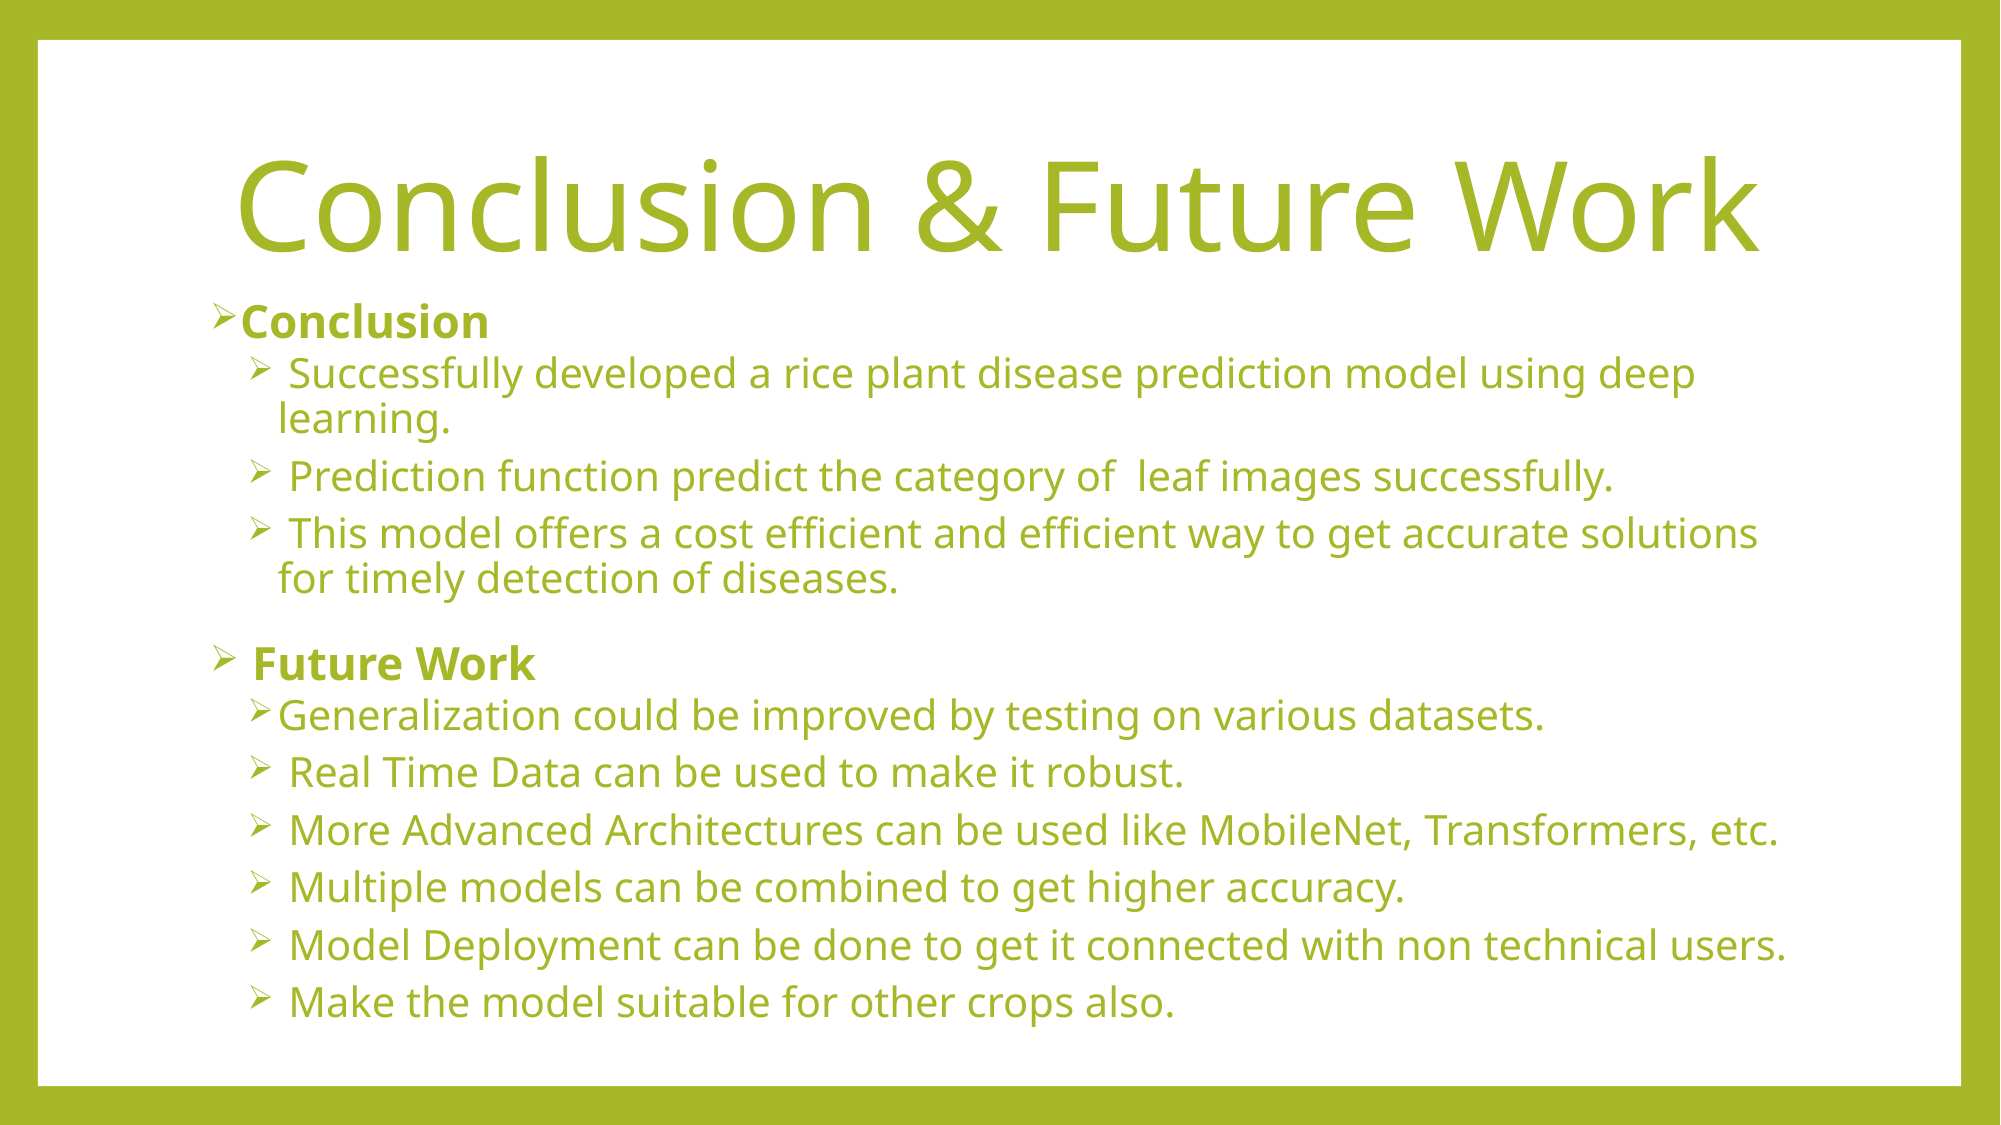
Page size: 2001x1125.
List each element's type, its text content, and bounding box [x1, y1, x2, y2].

title Conclusion & Future Work [187, 99, 1808, 291]
list Conclusion Successfully developed a rice plant disease prediction model using deep learning. Prediction function predict the category of leaf images successfully. This model offers a cost efficient and efficient way to get accurate solutions for timely detection of diseases. Future Work Generalization could be improved by testing on various datasets. Real Time Data can be used to make it robust. More Advanced Architectures can be used like MobileNet, Transformers, etc. Multiple models can be combined to get higher accuracy. Model Deployment can be done to get it connected with non technical users. Make the model suitable for other crops also. [187, 291, 1808, 1000]
